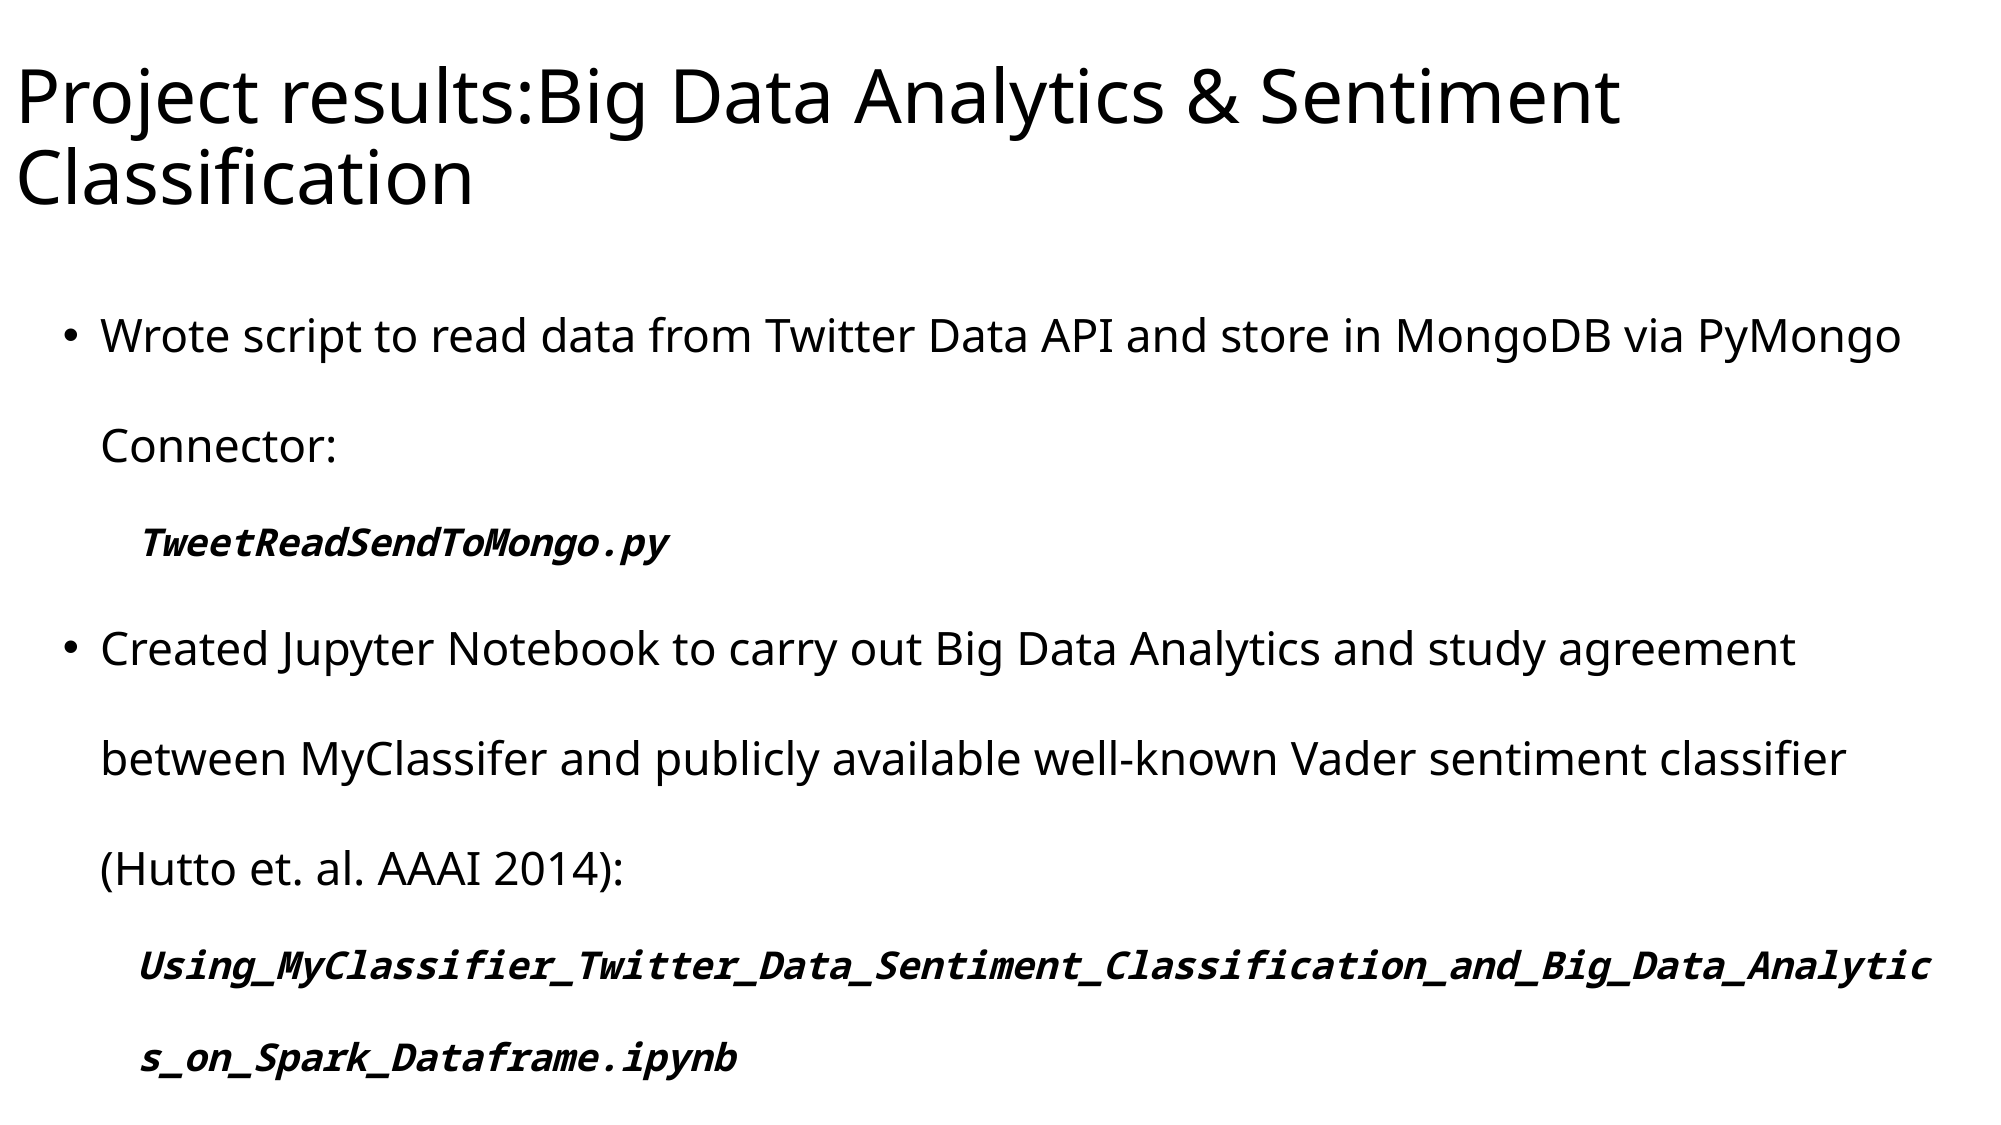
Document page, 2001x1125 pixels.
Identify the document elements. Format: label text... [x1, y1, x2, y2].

title Project results:Big Data Analytics & Sentiment Classification [0, 30, 2000, 249]
list Wrote script to read data from Twitter Data API and store in MongoDB via PyMongo Connector: TweetReadSendToMongo.py Created Jupyter Notebook to carry out Big Data Analytics and study agreement between MyClassifer and publicly available well-known Vader sentiment classifier (Hutto et. al. AAAI 2014): Using_MyClassifier_Twitter_Data_Sentiment_Classification_and_Big_Data_Analytics_on_Spark_Dataframe.ipynb [47, 243, 1967, 1092]
